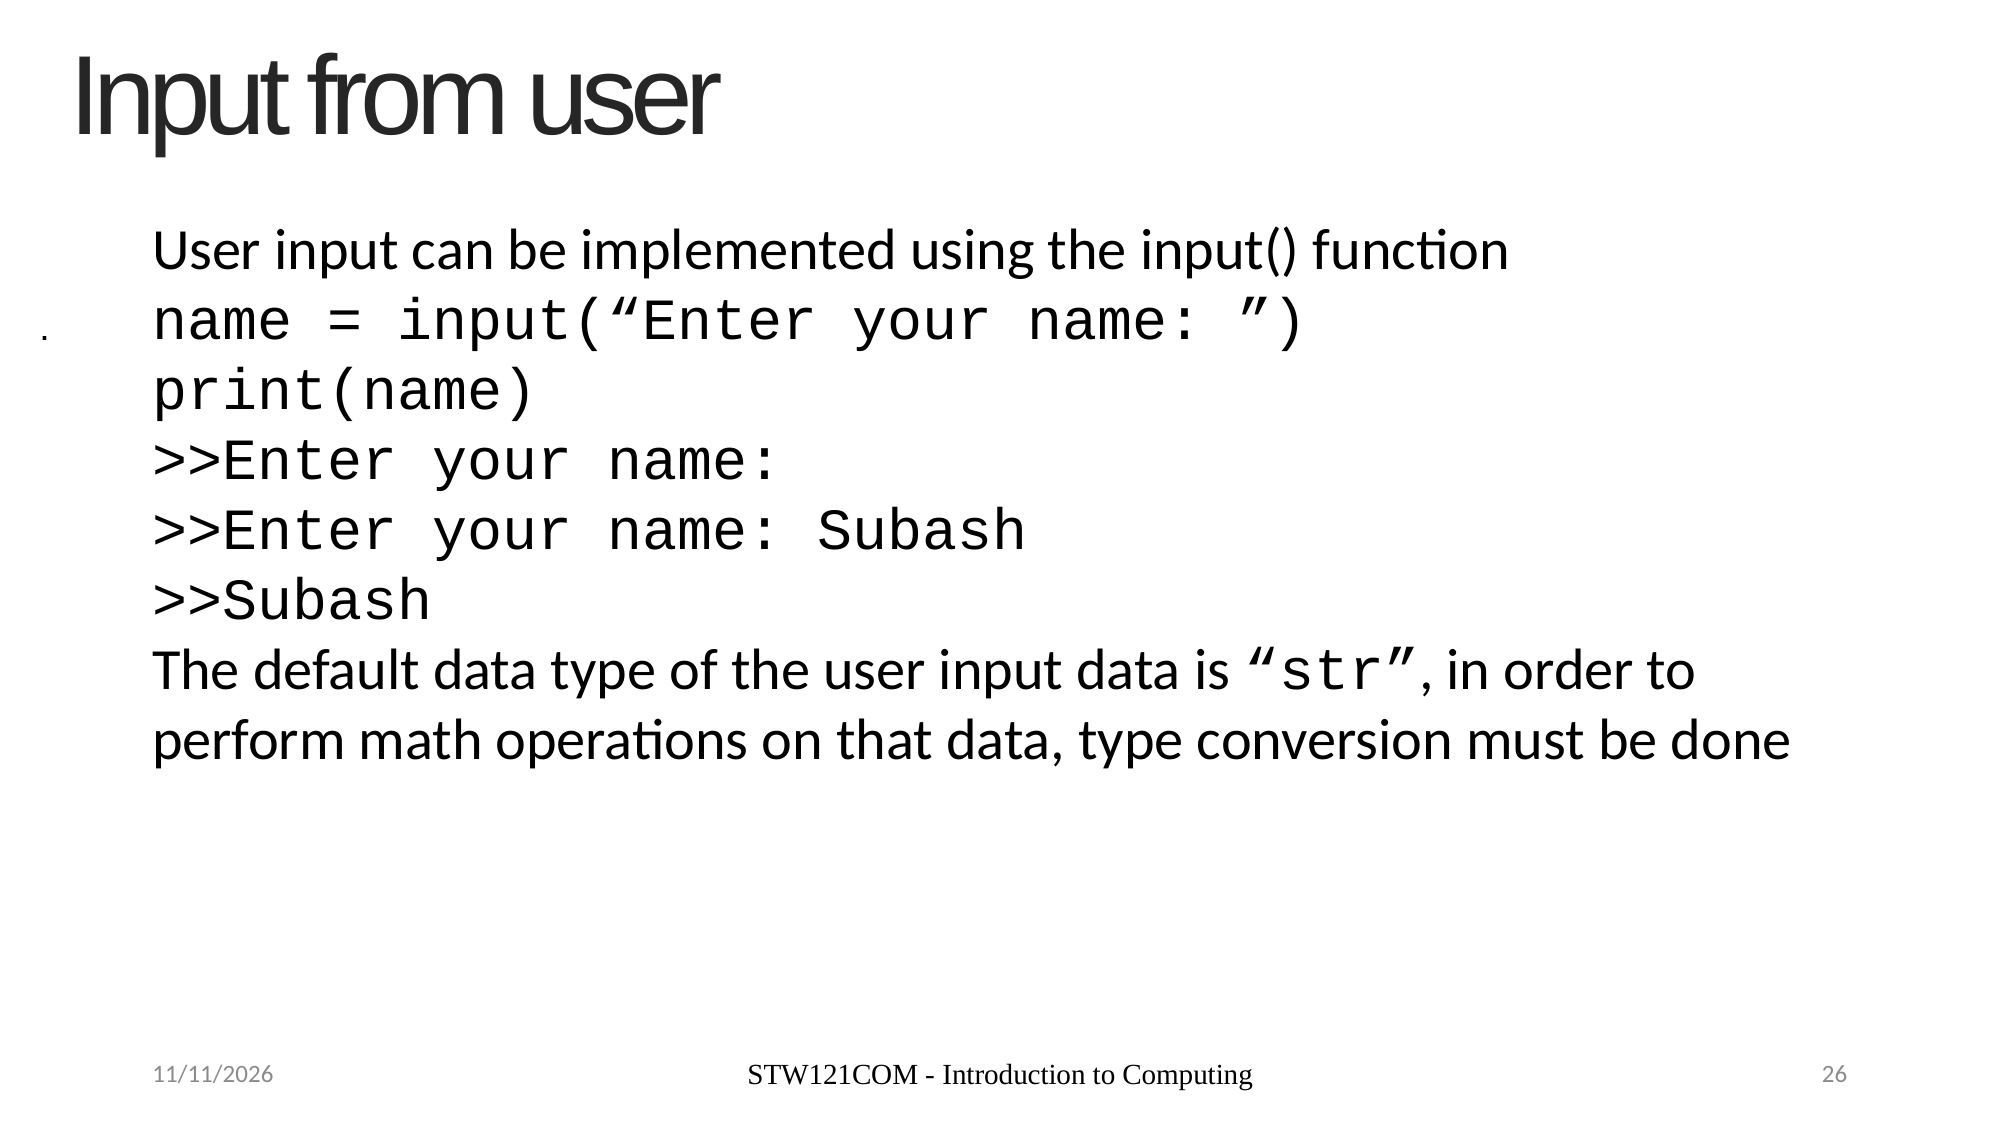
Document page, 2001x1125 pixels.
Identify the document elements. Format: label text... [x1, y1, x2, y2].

footer STW121COM - Introduction to Computing [662, 1042, 1338, 1103]
text_box . [24, 295, 65, 356]
slide_number 26 [1412, 1042, 1863, 1103]
text_box Input from user [67, 20, 1680, 158]
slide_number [137, 1042, 588, 1103]
text_box User input can be implemented using the input() function name = input(“Enter your name: ”) print(name) >>Enter your name: >>Enter your name: Subash >>Subash The default data type of the user input data is “str”, in order to perform math operations on that data, type conversion must be done [137, 203, 1863, 779]
